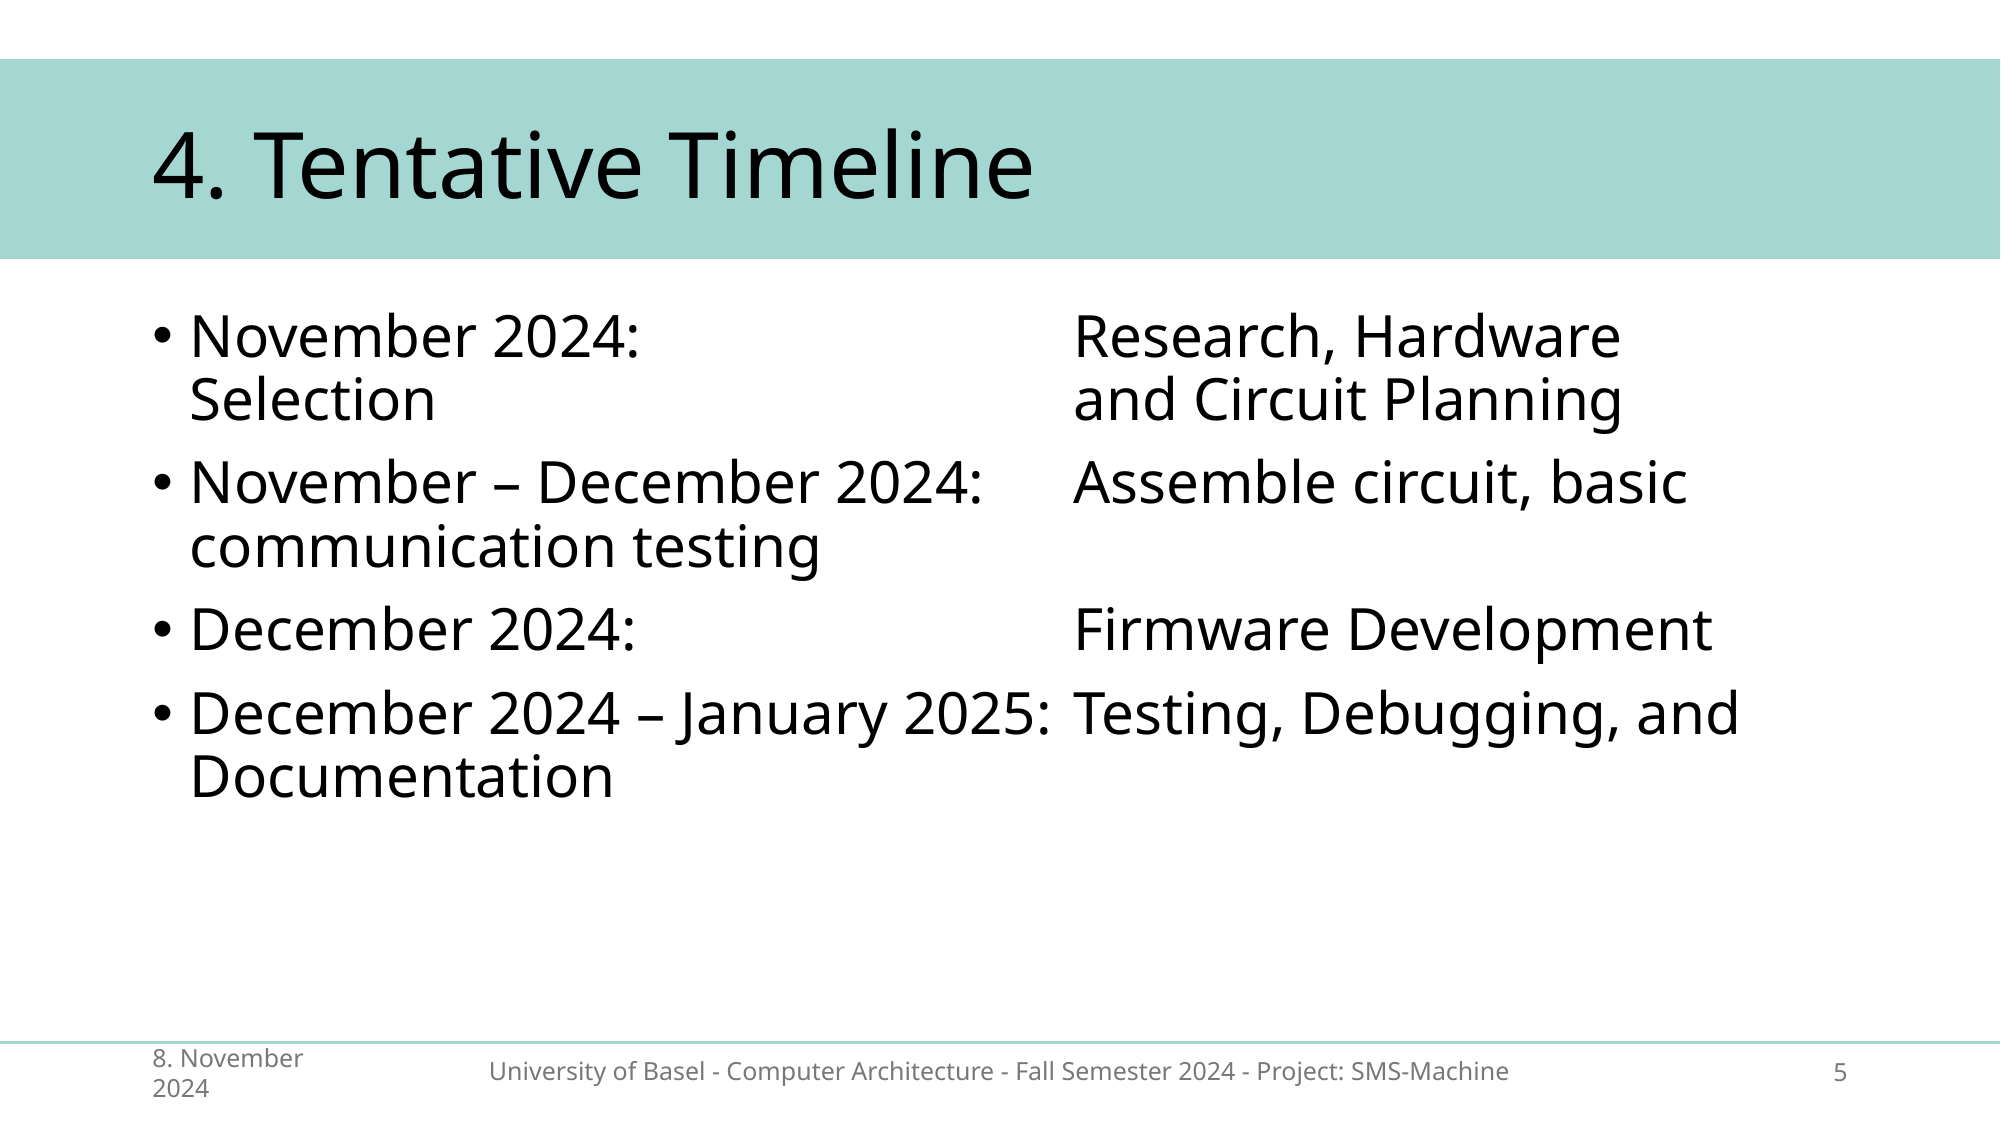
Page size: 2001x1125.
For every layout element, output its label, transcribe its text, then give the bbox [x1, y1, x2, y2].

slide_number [137, 1042, 373, 1103]
title 4. Tentative Timeline [137, 59, 1863, 278]
footer University of Basel - Computer Architecture - Fall Semester 2024 - Project: SMS-Machine [373, 1042, 1627, 1103]
list November 2024: Research, Hardware Selection and Circuit Planning November – December 2024: Assemble circuit, basic communication testing December 2024: Firmware Development December 2024 – January 2025: Testing, Debugging, and Documentation [137, 299, 1863, 1014]
slide_number 5 [1626, 1043, 1863, 1104]
